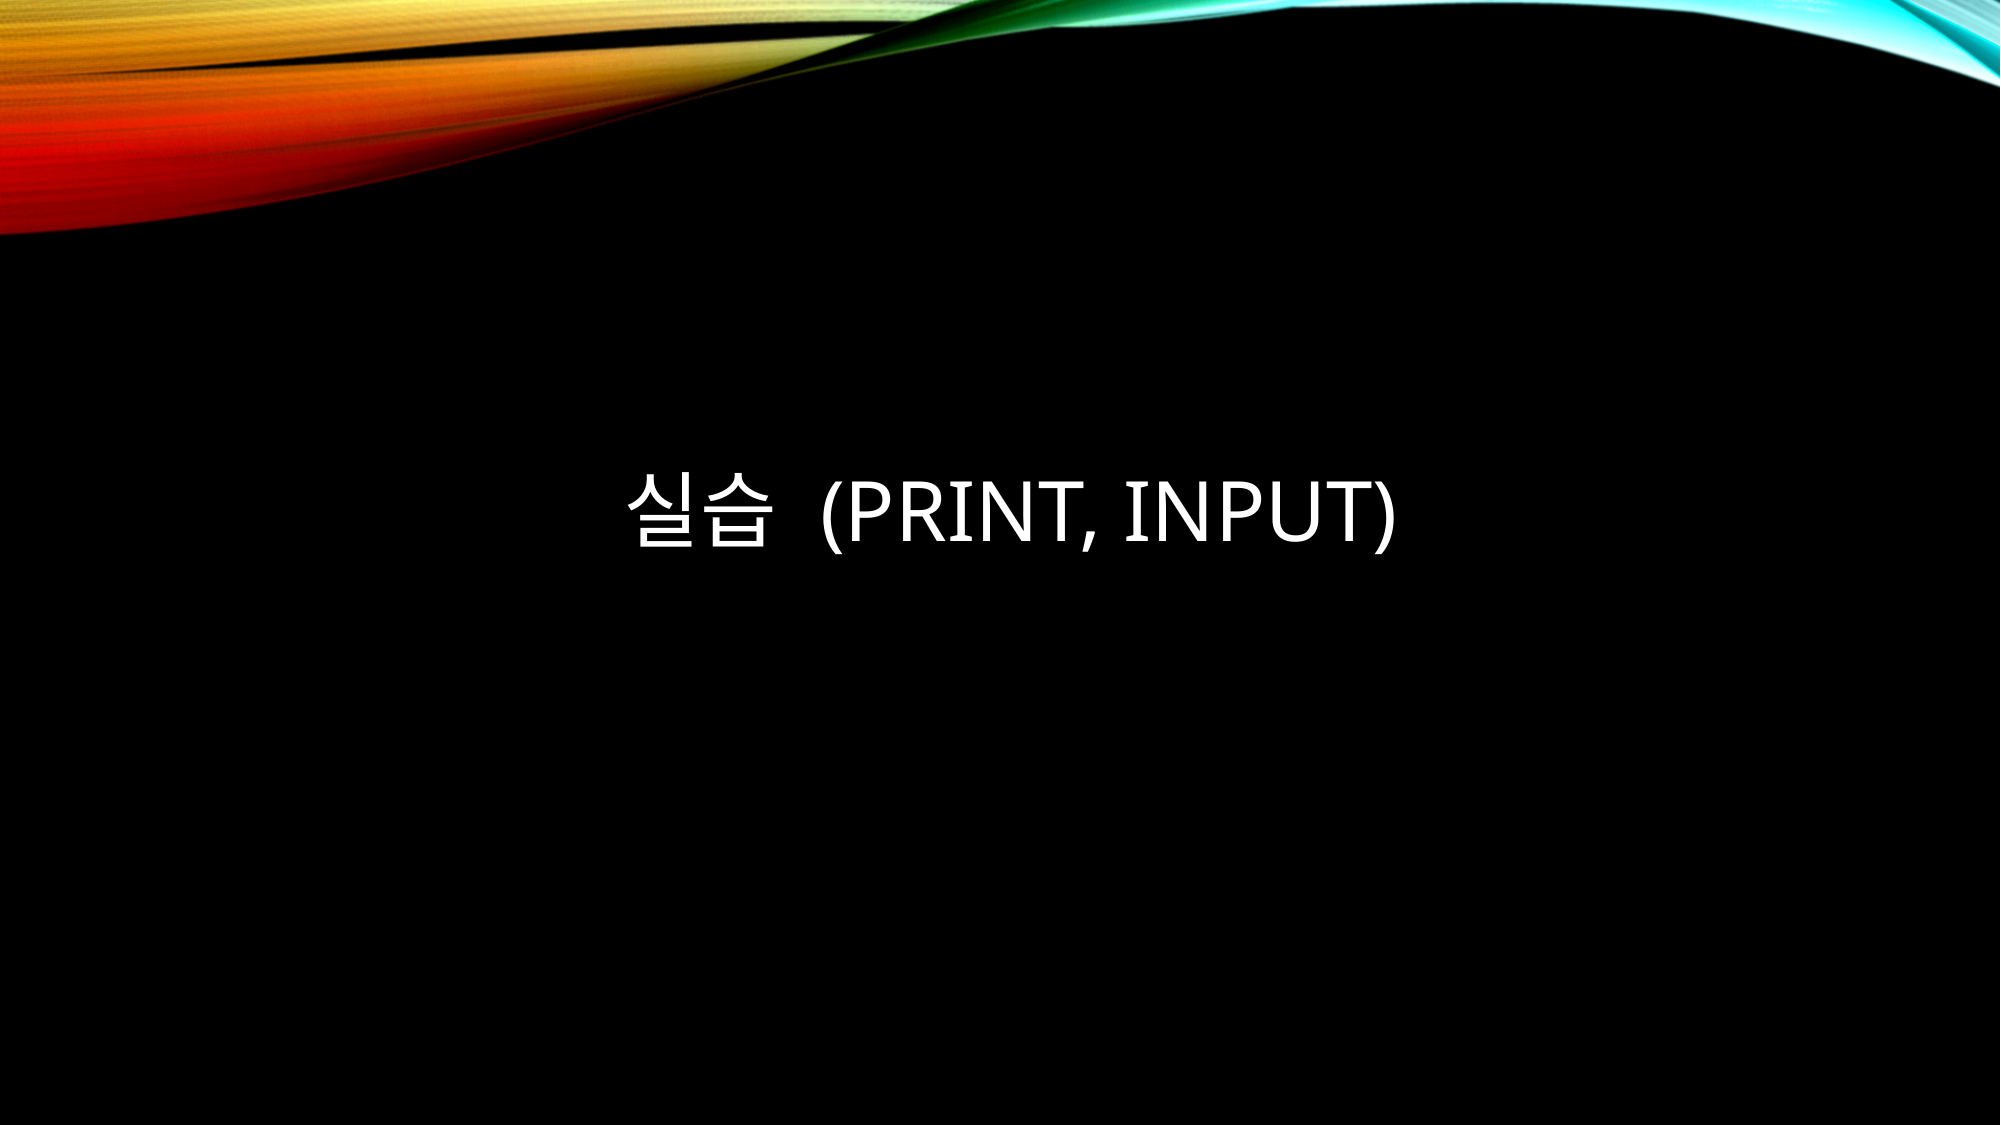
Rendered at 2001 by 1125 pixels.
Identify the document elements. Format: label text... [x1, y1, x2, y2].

title 실습 (print, input) [261, 387, 1761, 642]
picture [0, 0, 2000, 237]
